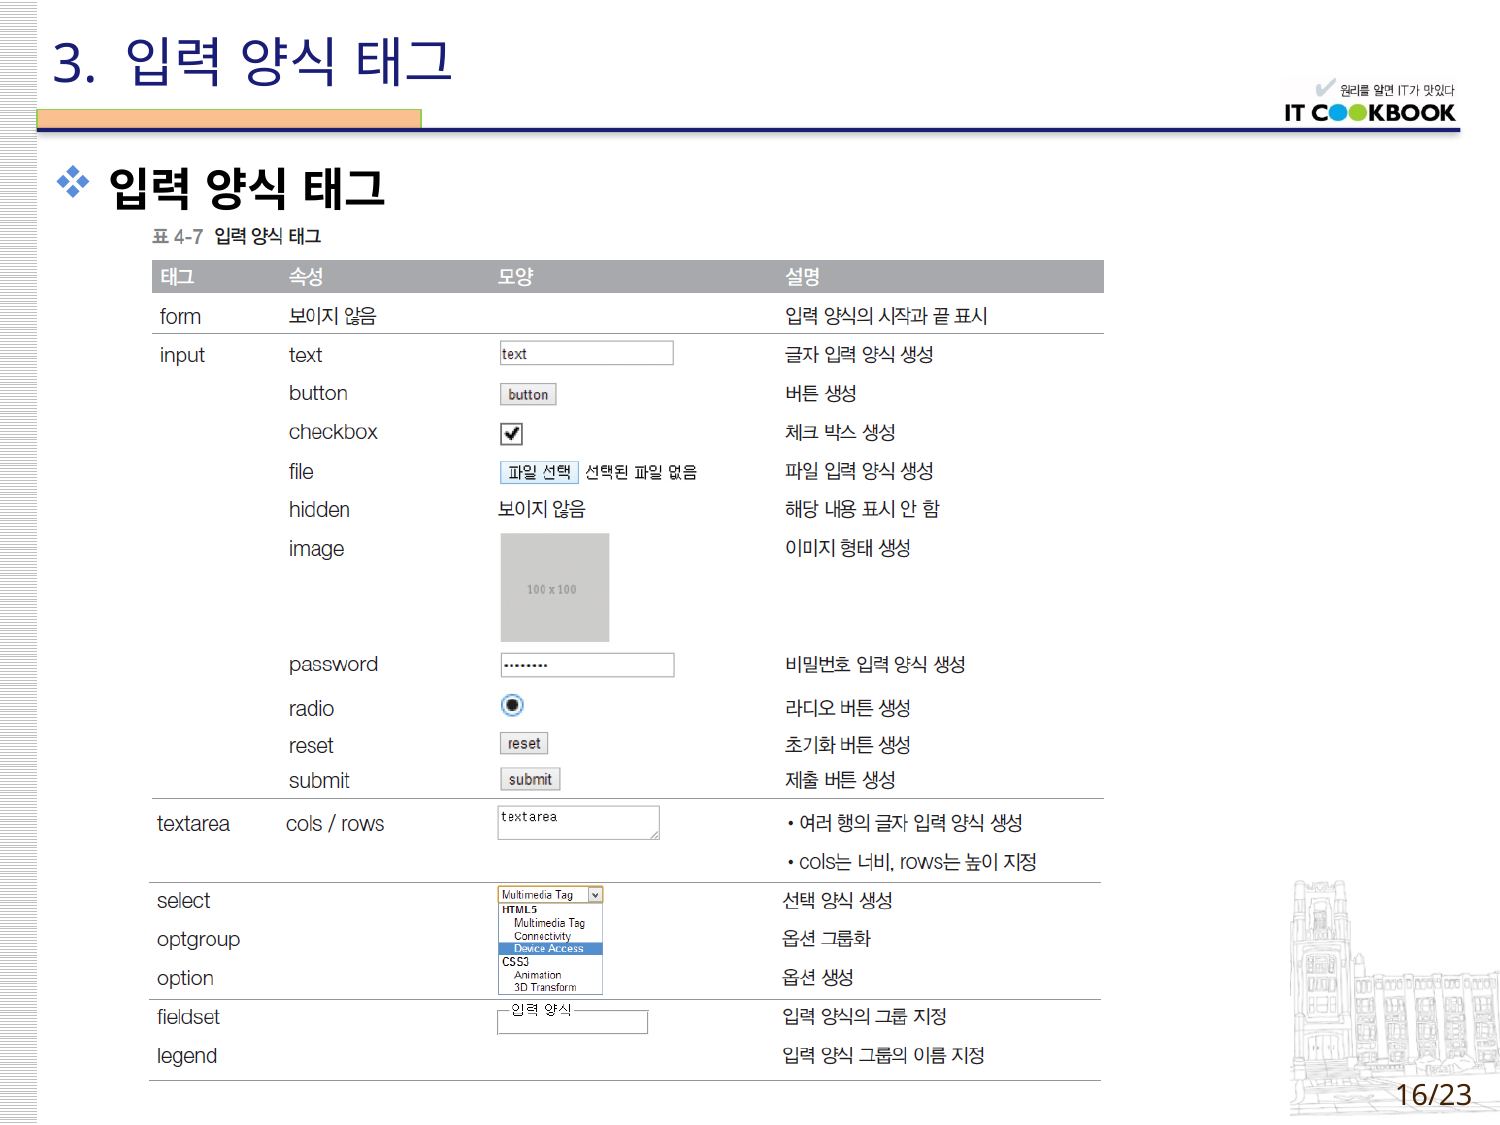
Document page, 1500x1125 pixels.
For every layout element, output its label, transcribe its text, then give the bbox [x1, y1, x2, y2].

picture [1415, 1094, 1424, 1103]
title 3. 입력 양식 태그 [37, 13, 1278, 109]
picture [148, 224, 1106, 801]
picture [146, 803, 1102, 1083]
picture [1290, 874, 1500, 1125]
picture [1281, 75, 1459, 123]
list 입력 양식 태그 [37, 152, 1463, 1091]
